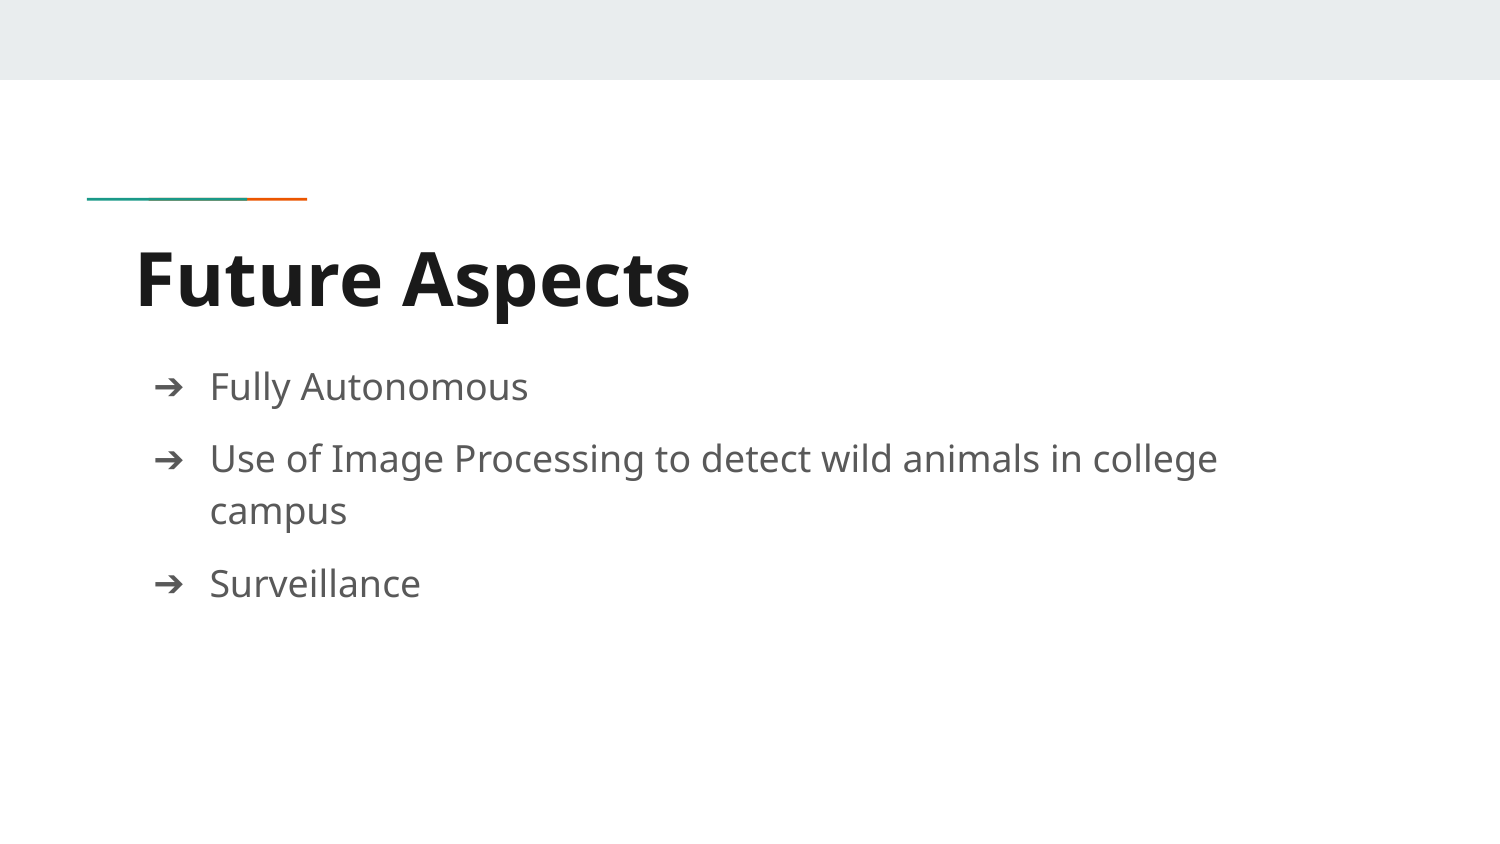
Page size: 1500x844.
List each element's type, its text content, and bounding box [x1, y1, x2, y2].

list Fully Autonomous Use of Image Processing to detect wild animals in college campus Surveillance [119, 341, 1381, 712]
title Future Aspects [119, 216, 1381, 305]
